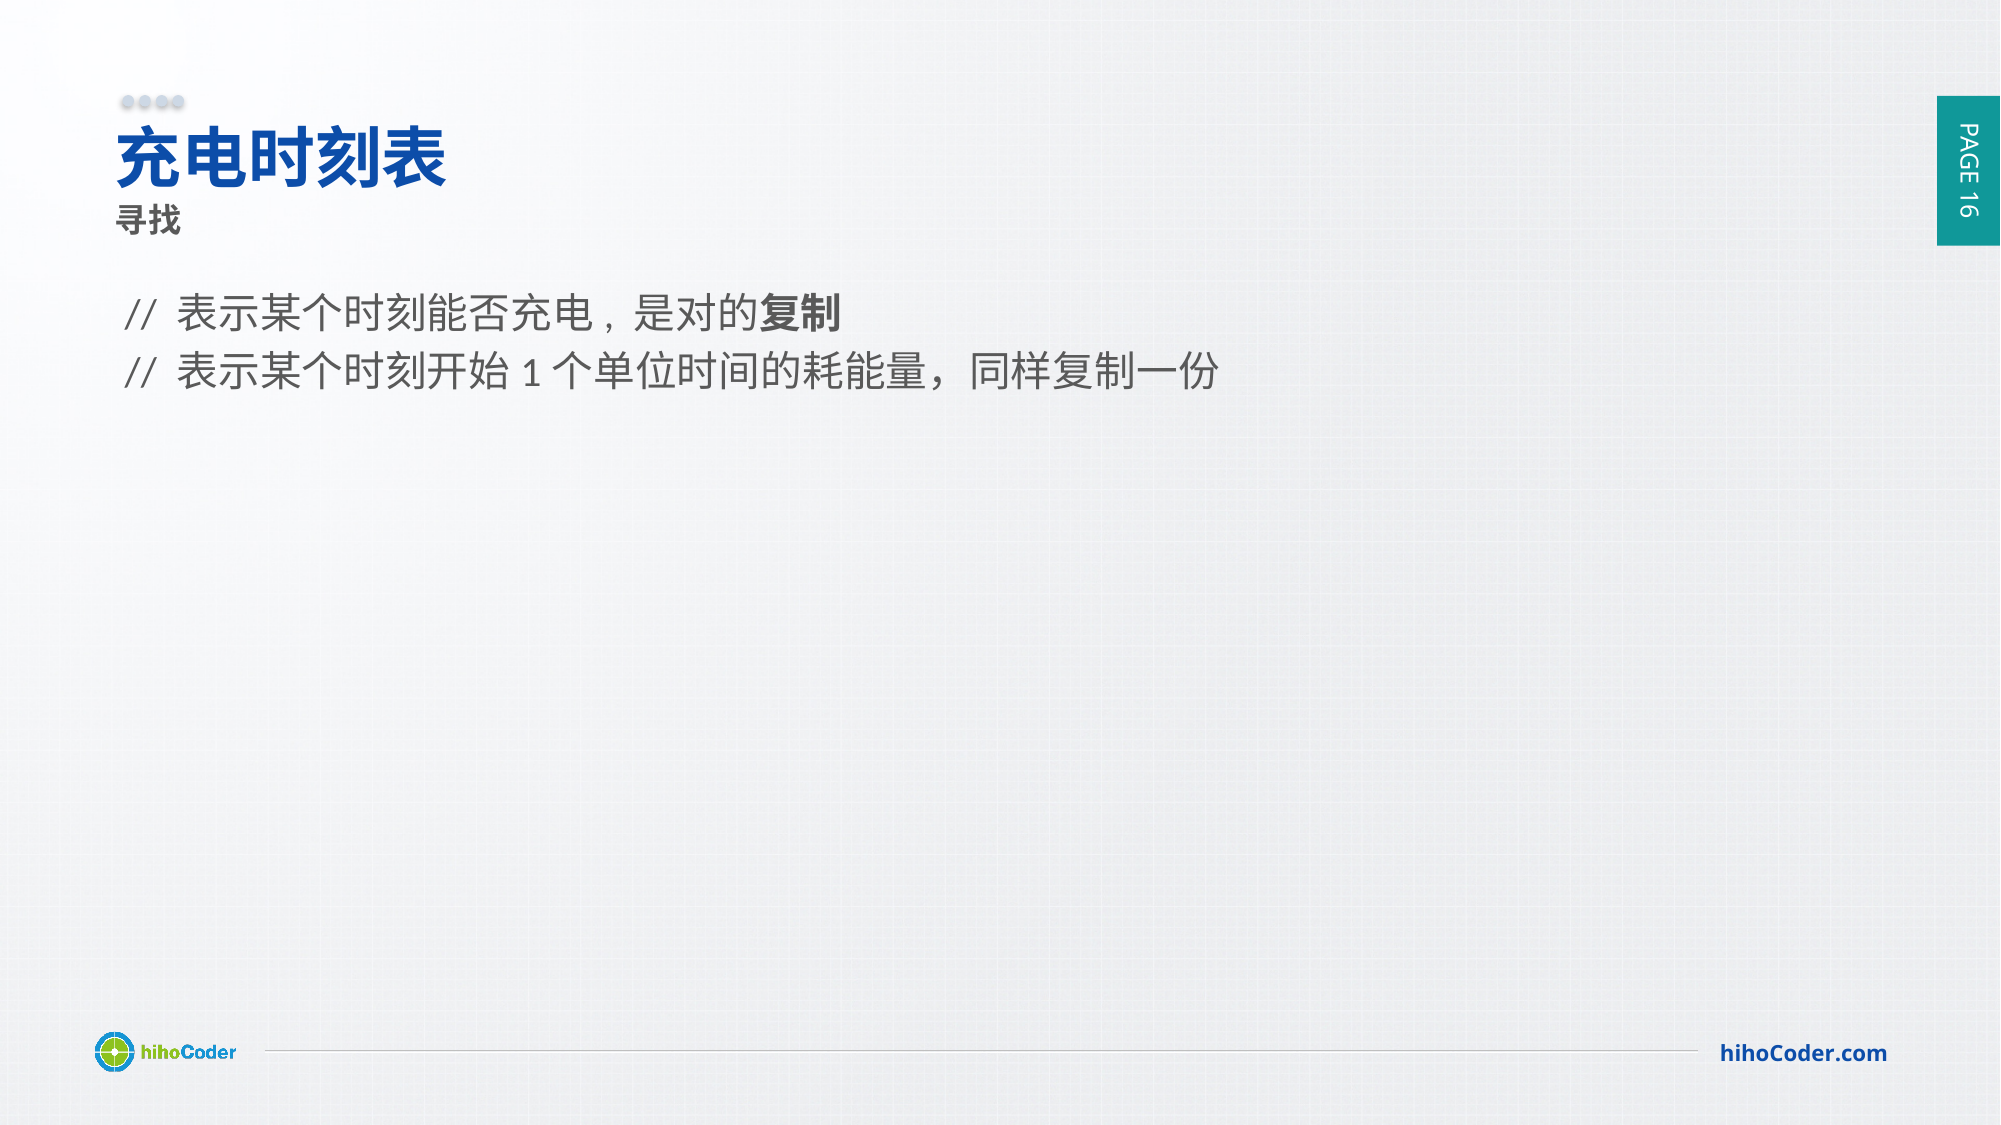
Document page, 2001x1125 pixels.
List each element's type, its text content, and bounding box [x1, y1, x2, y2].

picture [0, 0, 2000, 1125]
title 充电时刻表 [99, 62, 1900, 250]
